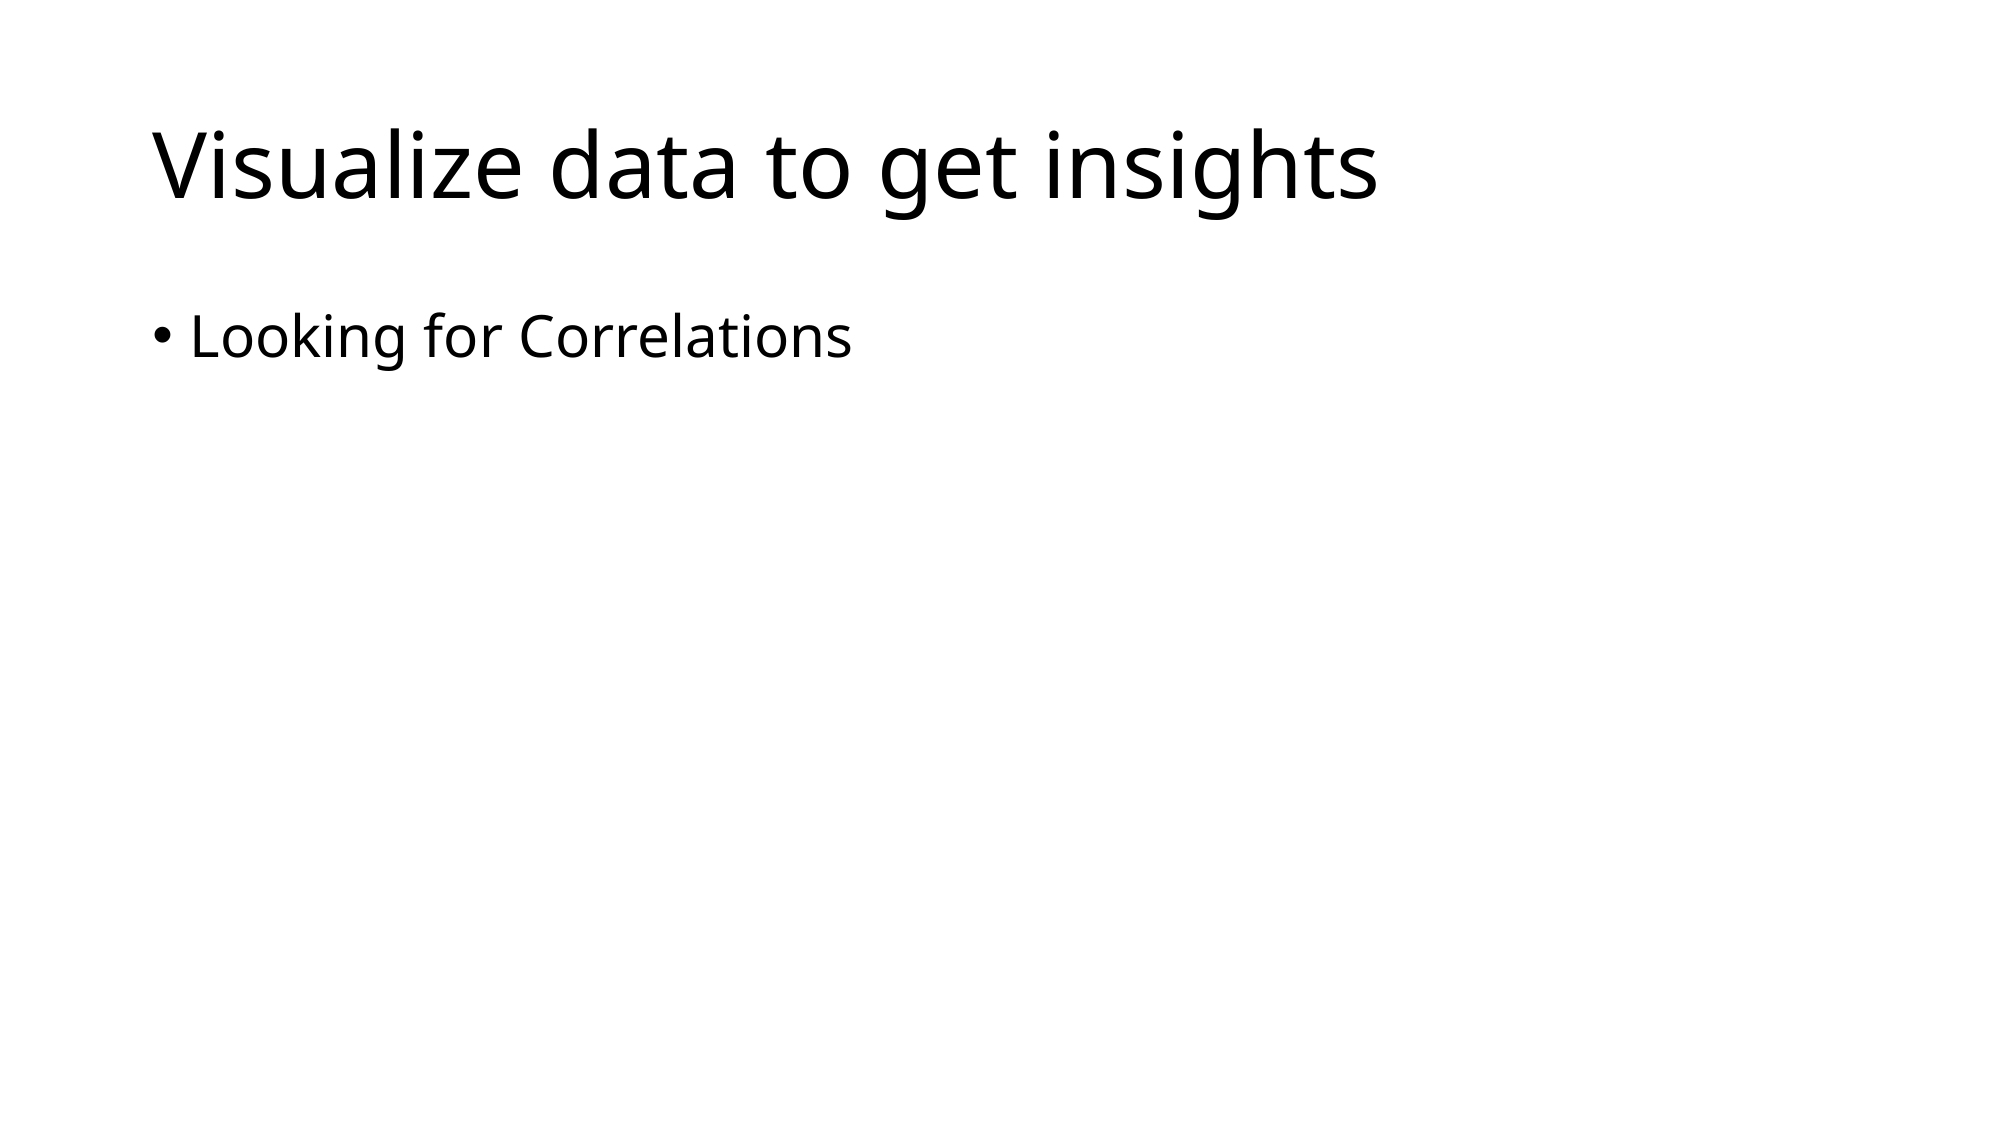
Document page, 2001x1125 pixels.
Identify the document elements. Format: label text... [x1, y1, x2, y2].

list Looking for Correlations [137, 299, 1863, 1014]
title Visualize data to get insights [137, 59, 1863, 278]
